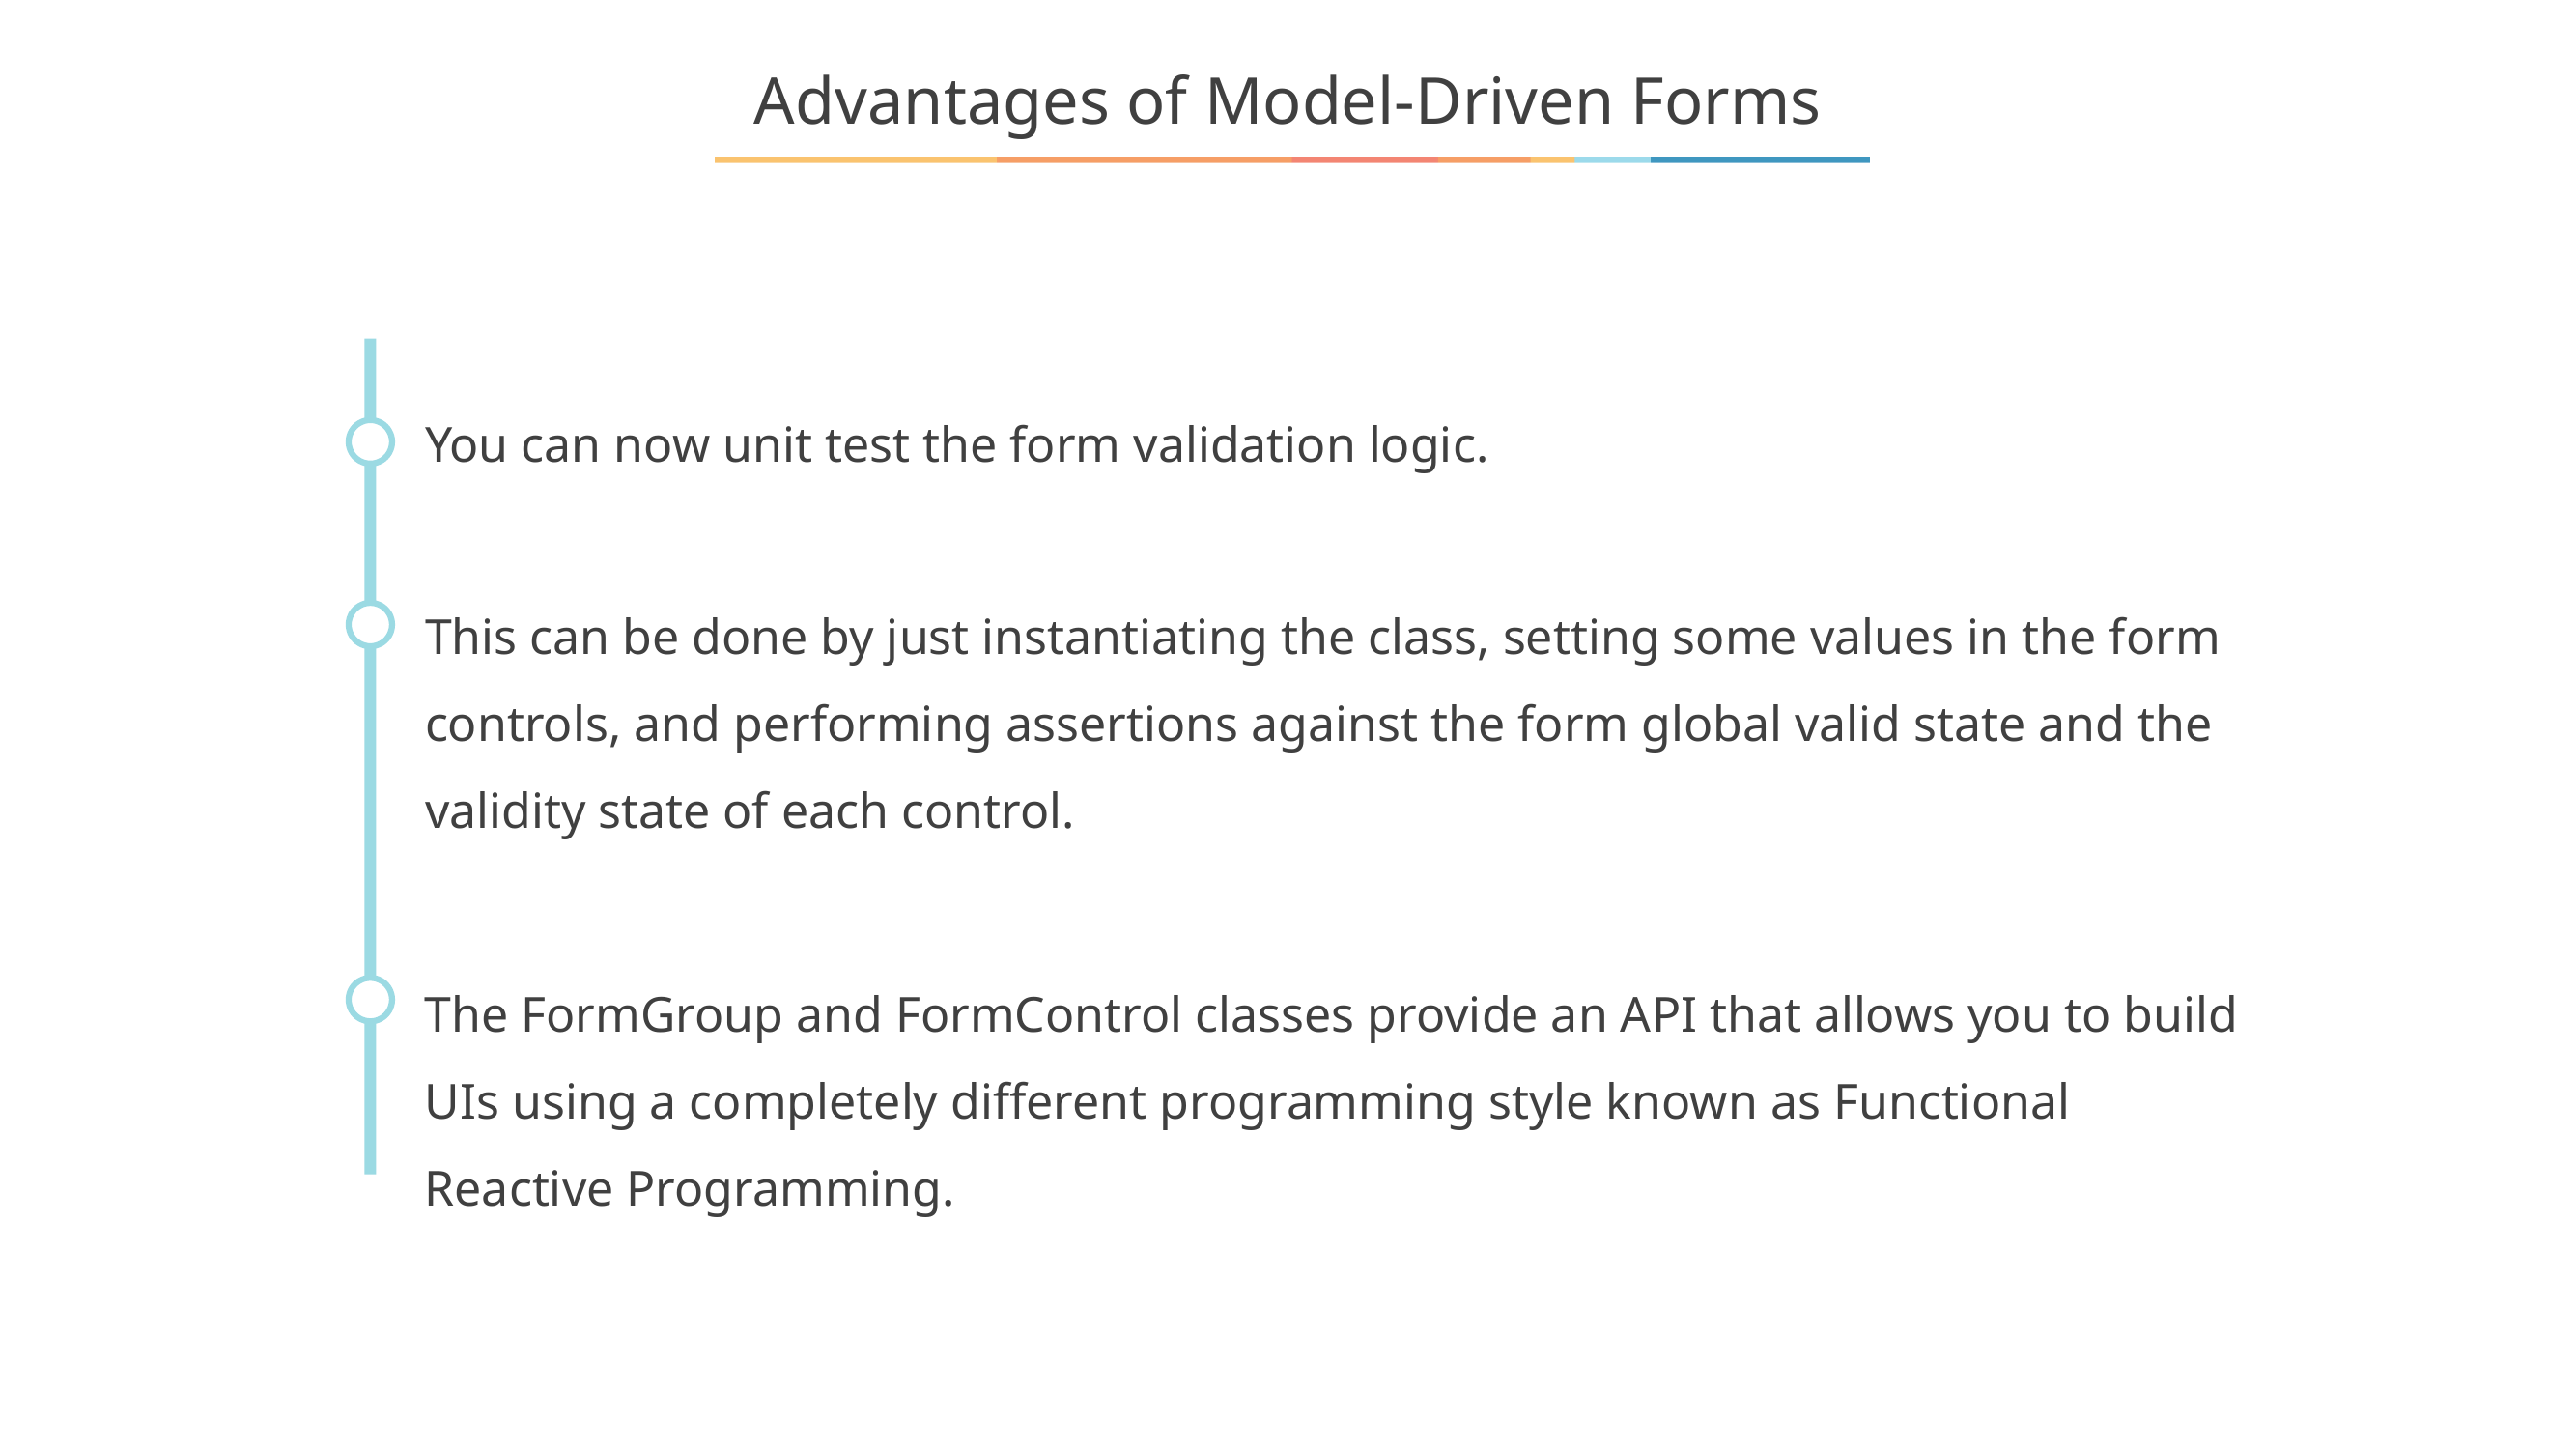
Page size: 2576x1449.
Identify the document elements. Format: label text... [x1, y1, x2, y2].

text_box The FormGroup and FormControl classes provide an API that allows you to build UIs using a completely different programming style known as Functional Reactive Programming. [410, 948, 2267, 1223]
text_box [347, 977, 393, 1023]
text_box [347, 418, 393, 465]
text_box You can now unit test the form validation logic. [410, 378, 2237, 480]
picture [714, 140, 1870, 181]
text_box [363, 1022, 377, 1176]
text_box [363, 464, 377, 602]
text_box [347, 601, 393, 648]
title Advantages of Model-Driven Forms [0, 50, 2576, 156]
text_box [363, 338, 377, 419]
text_box [363, 647, 377, 978]
text_box This can be done by just instantiating the class, setting some values in the form controls, and performing assertions against the form global valid state and the validity state of each control. [410, 570, 2237, 846]
